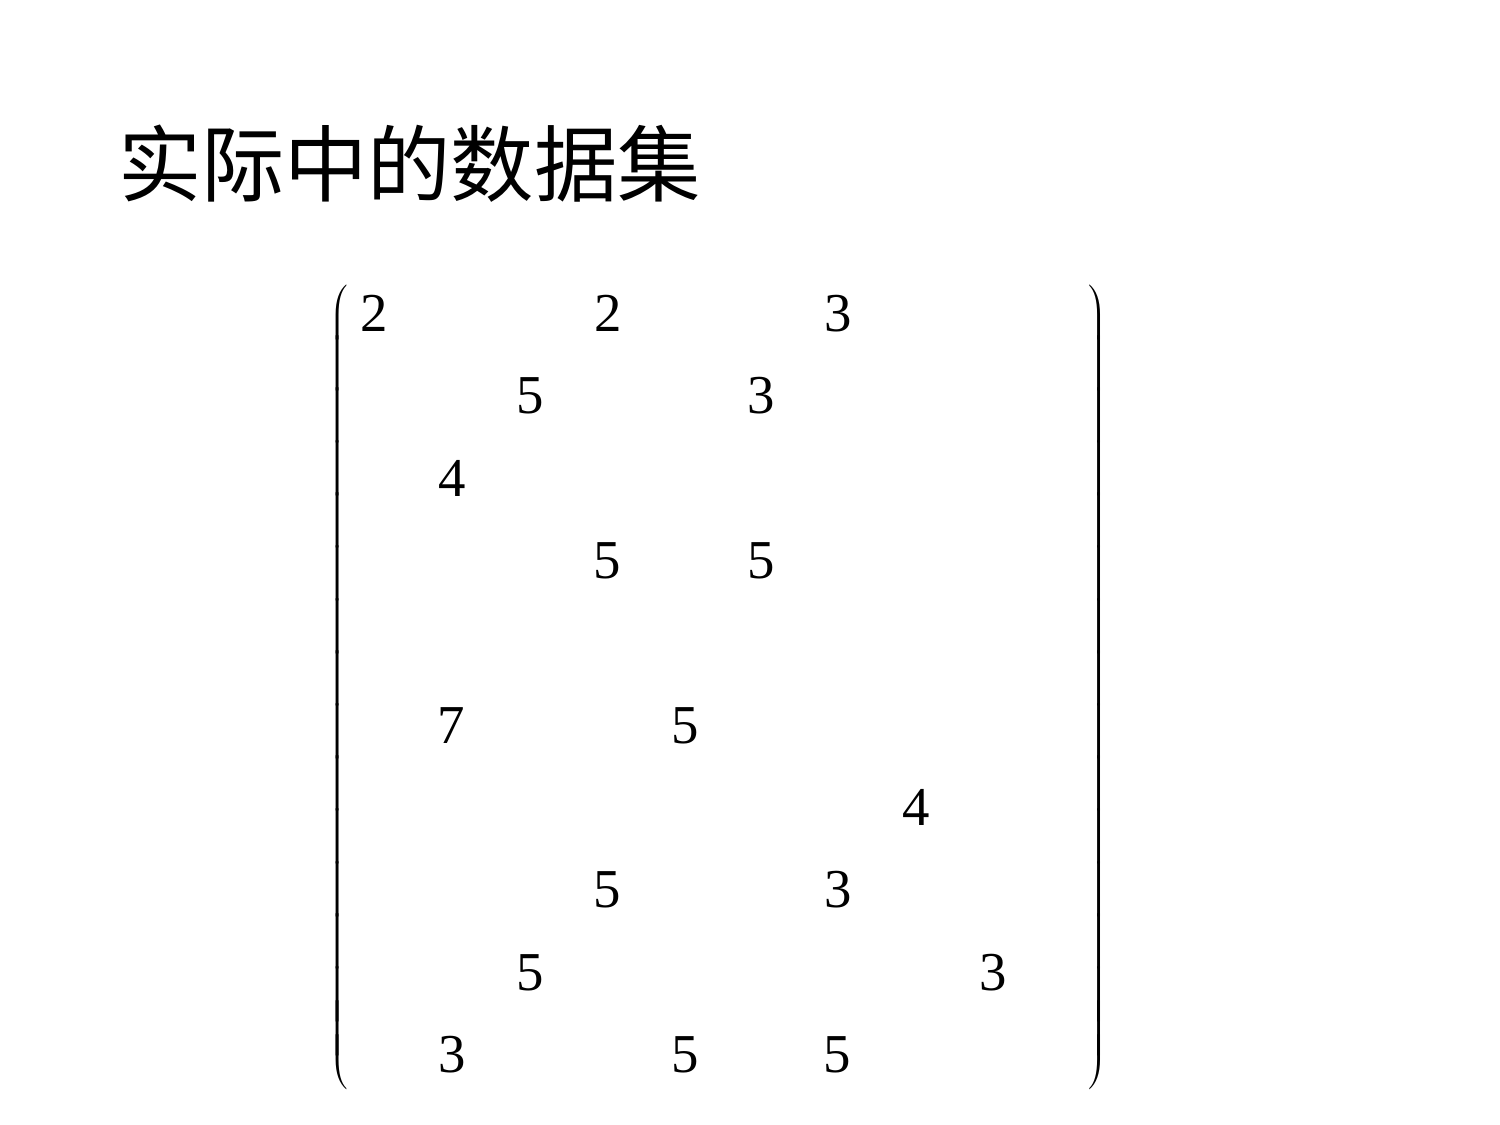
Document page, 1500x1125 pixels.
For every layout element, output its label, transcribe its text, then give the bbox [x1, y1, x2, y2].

title 实际中的数据集 [103, 59, 1397, 278]
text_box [324, 275, 1117, 1100]
